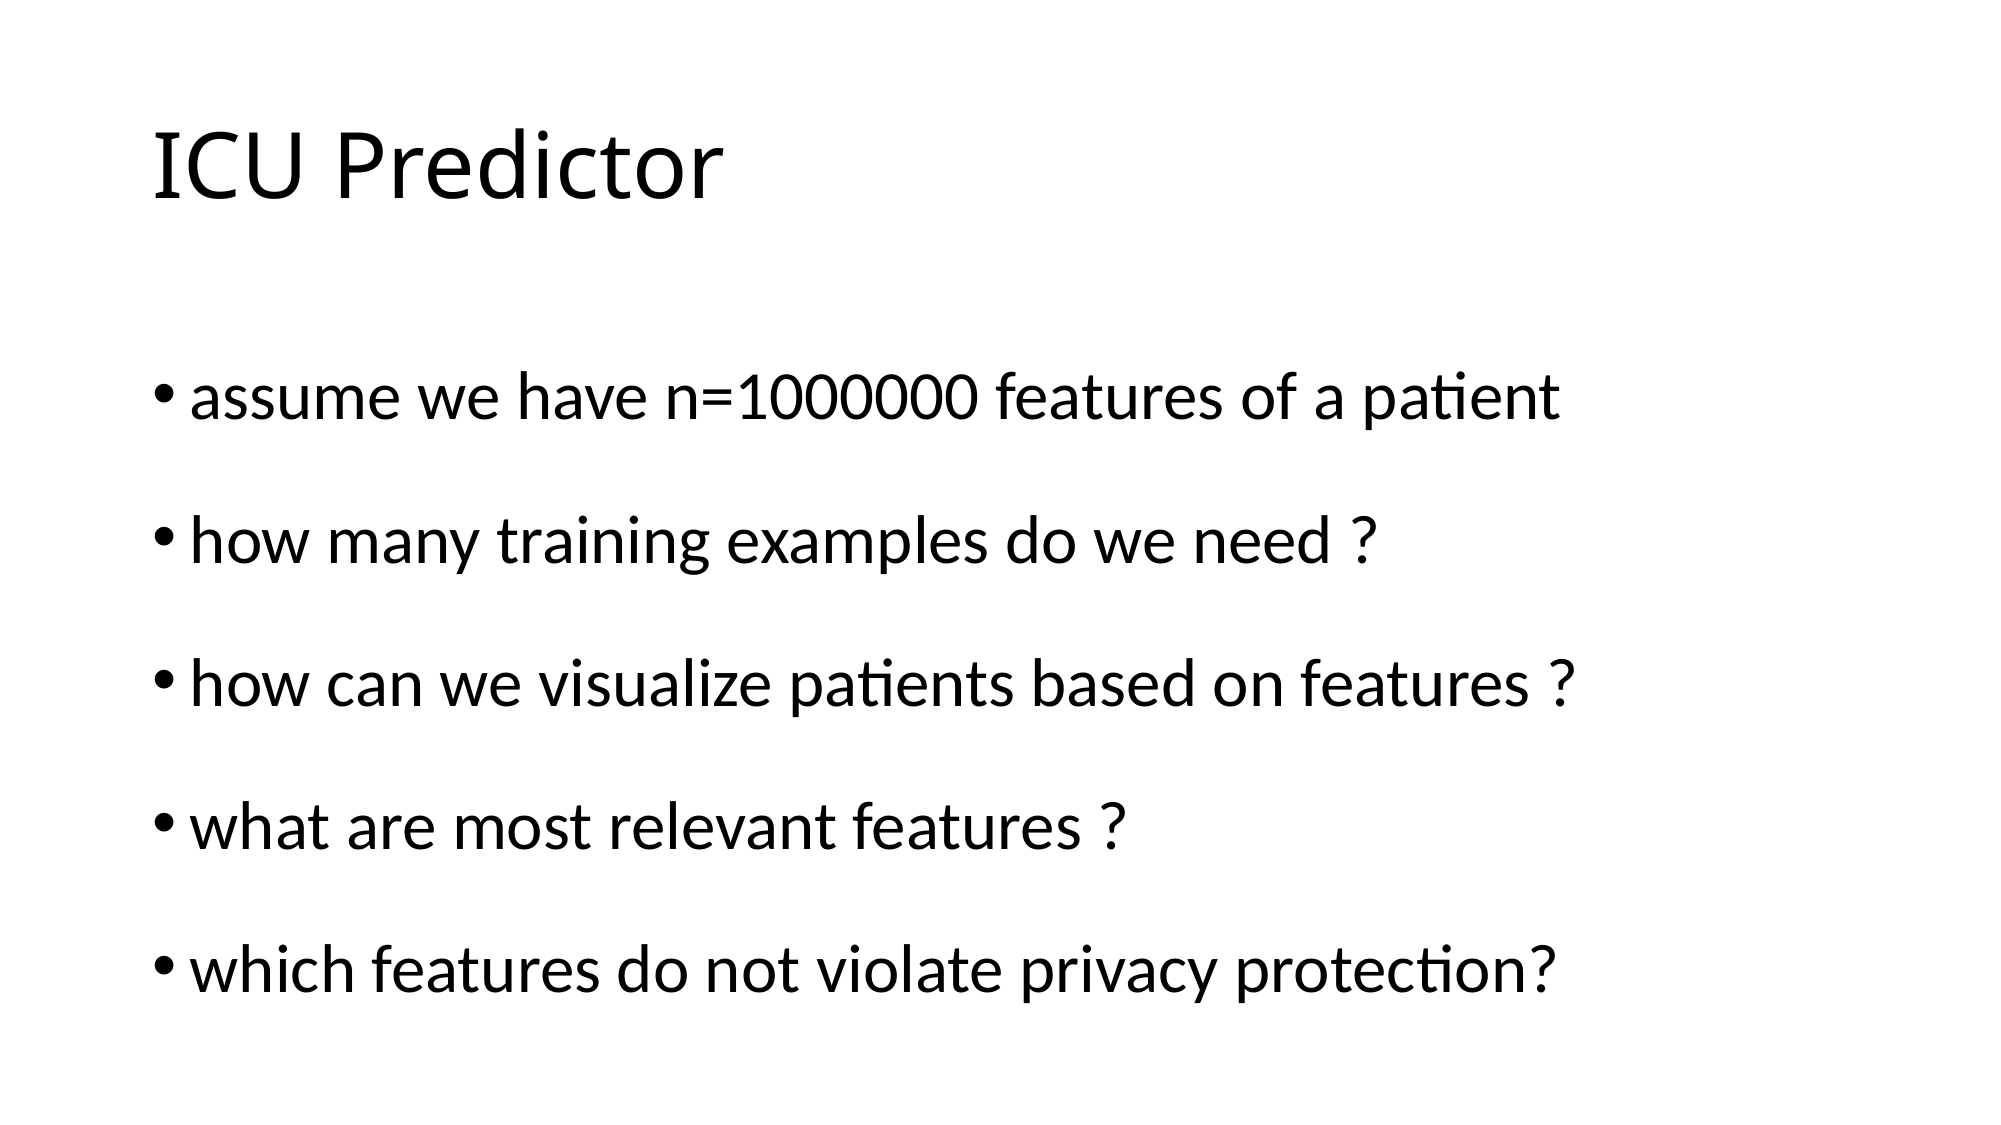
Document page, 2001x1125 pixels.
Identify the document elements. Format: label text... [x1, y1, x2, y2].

list assume we have n=1000000 features of a patient how many training examples do we need ? how can we visualize patients based on features ? what are most relevant features ? which features do not violate privacy protection? [137, 302, 1863, 1016]
title ICU Predictor [137, 59, 1863, 278]
